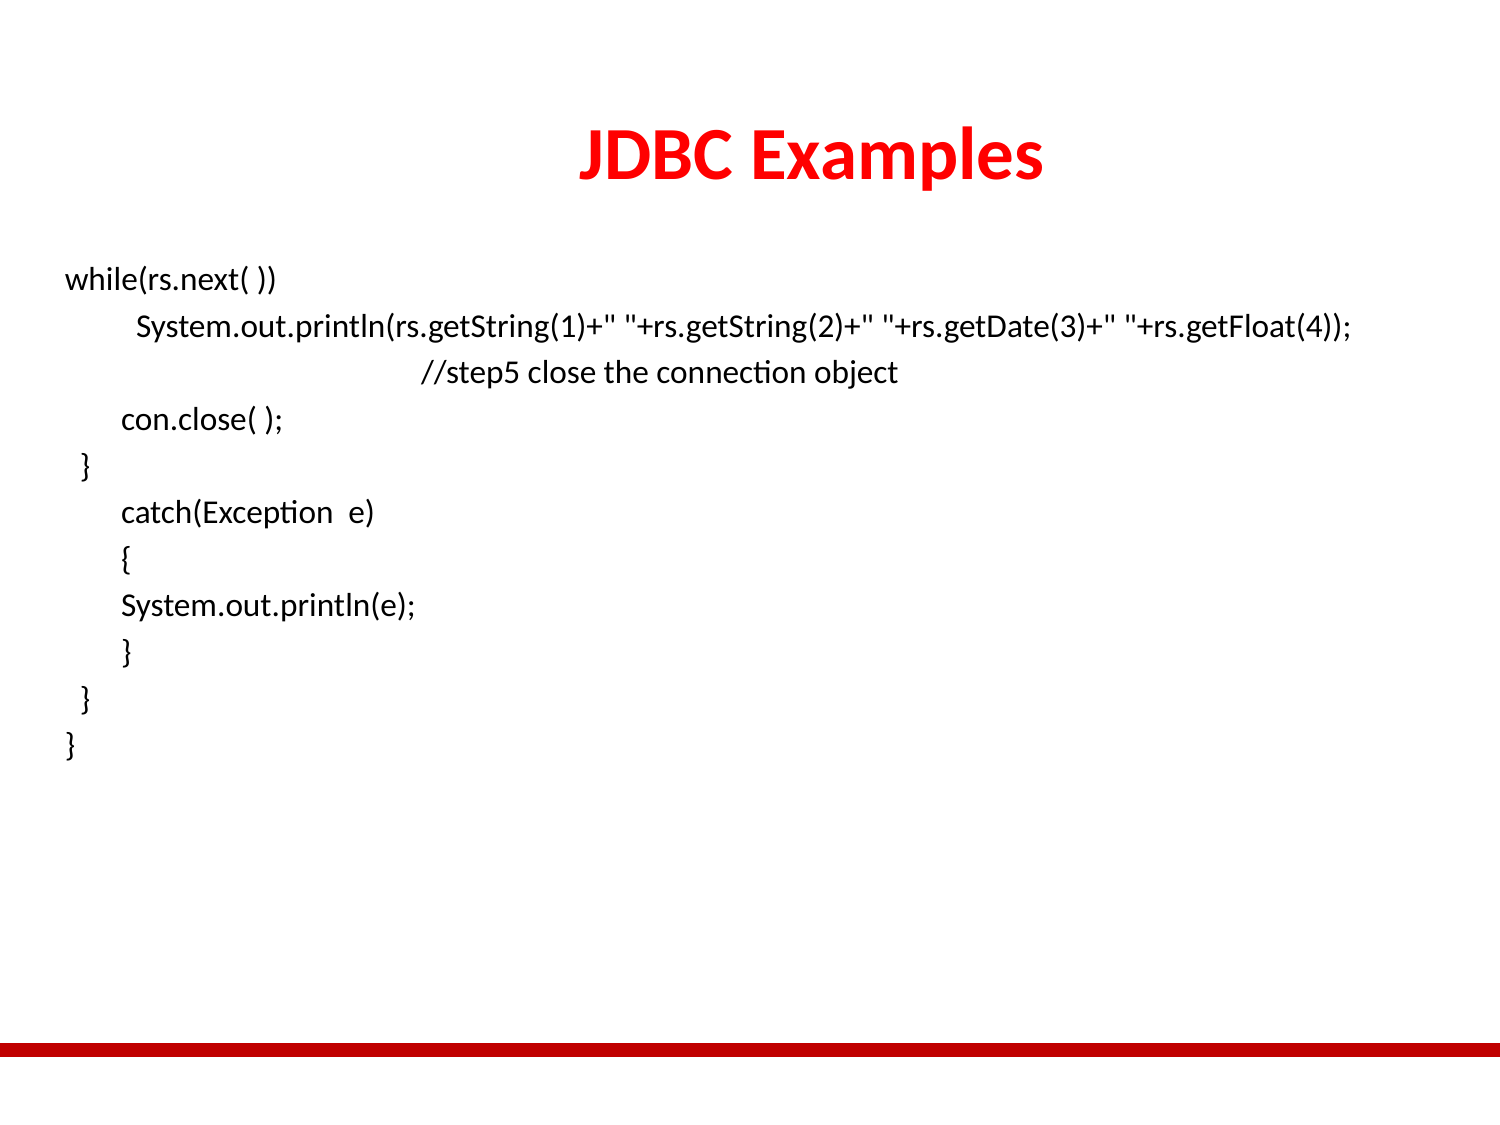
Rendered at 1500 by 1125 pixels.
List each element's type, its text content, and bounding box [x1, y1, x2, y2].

title JDBC Examples [162, 99, 1463, 200]
list while(rs.next( )) System.out.println(rs.getString(1)+" "+rs.getString(2)+" "+rs.getDate(3)+" "+rs.getFloat(4)); //step5 close the connection object con.close( ); } catch(Exception e) { System.out.println(e); } } } [50, 249, 1438, 988]
